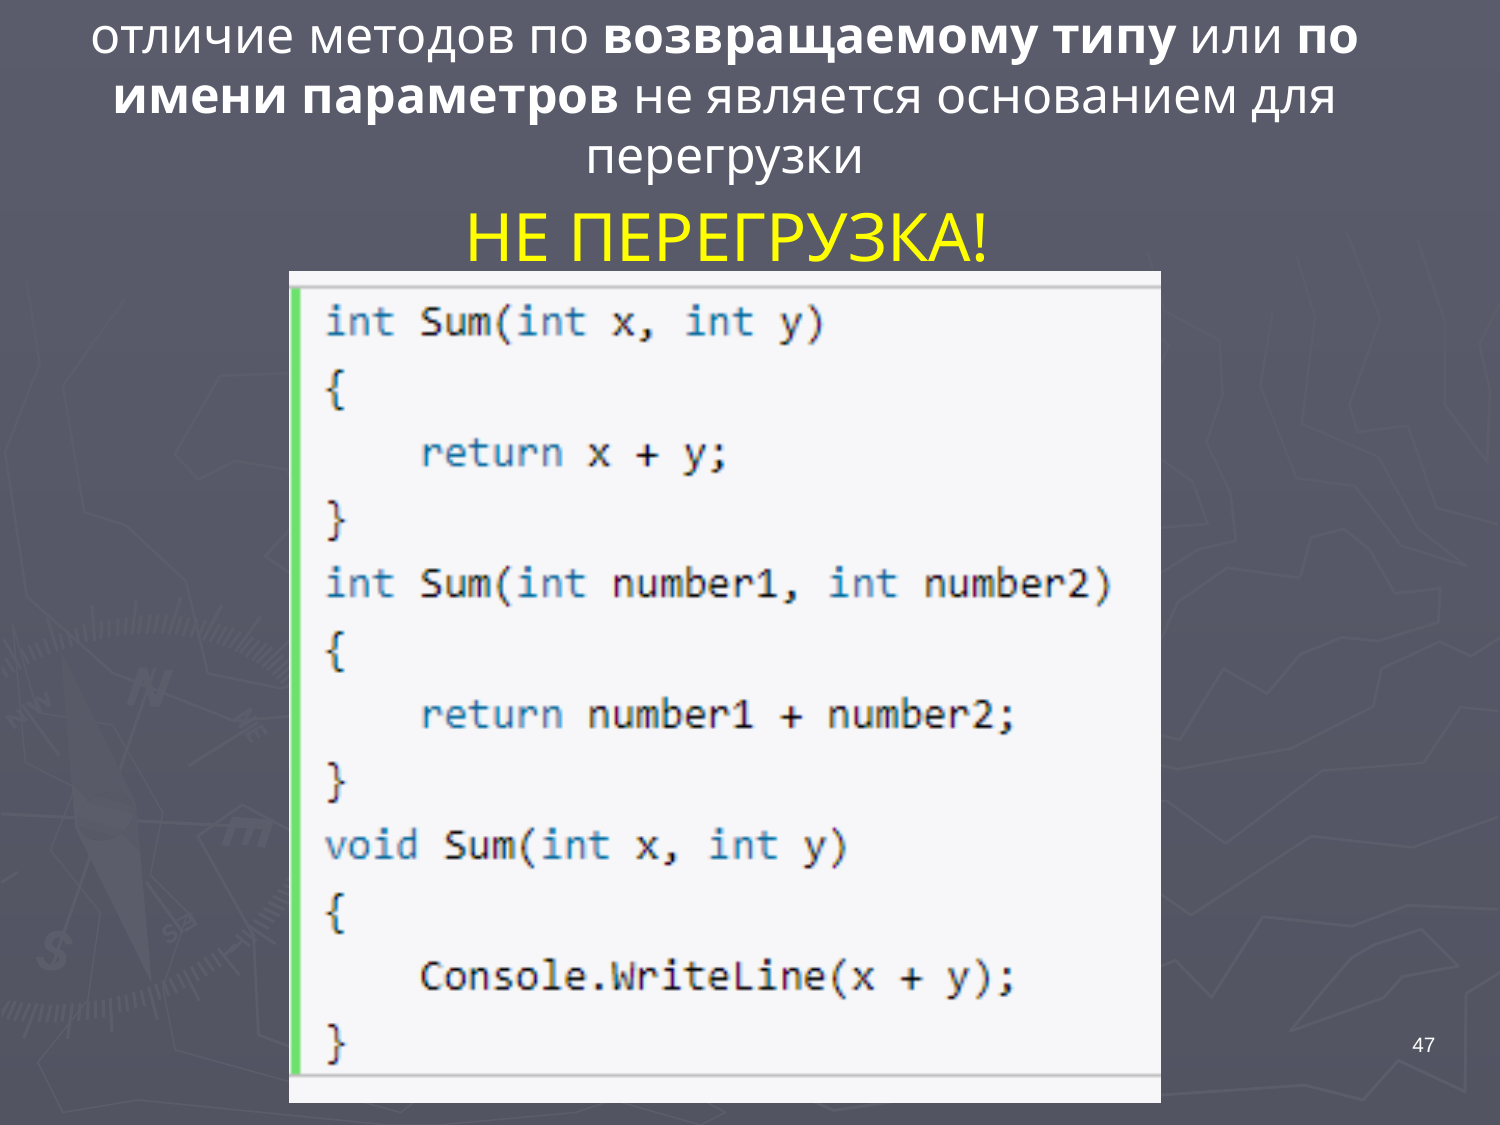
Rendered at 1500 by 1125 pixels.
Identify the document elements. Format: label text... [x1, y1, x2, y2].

list НЕ ПЕРЕГРУЗКА! [449, 187, 1175, 292]
title отличие методов по возвращаемому типу или по имени параметров не является основанием для перегрузки [0, 0, 1451, 188]
slide_number 47 [1166, 1024, 1451, 1103]
picture [289, 271, 1162, 1103]
